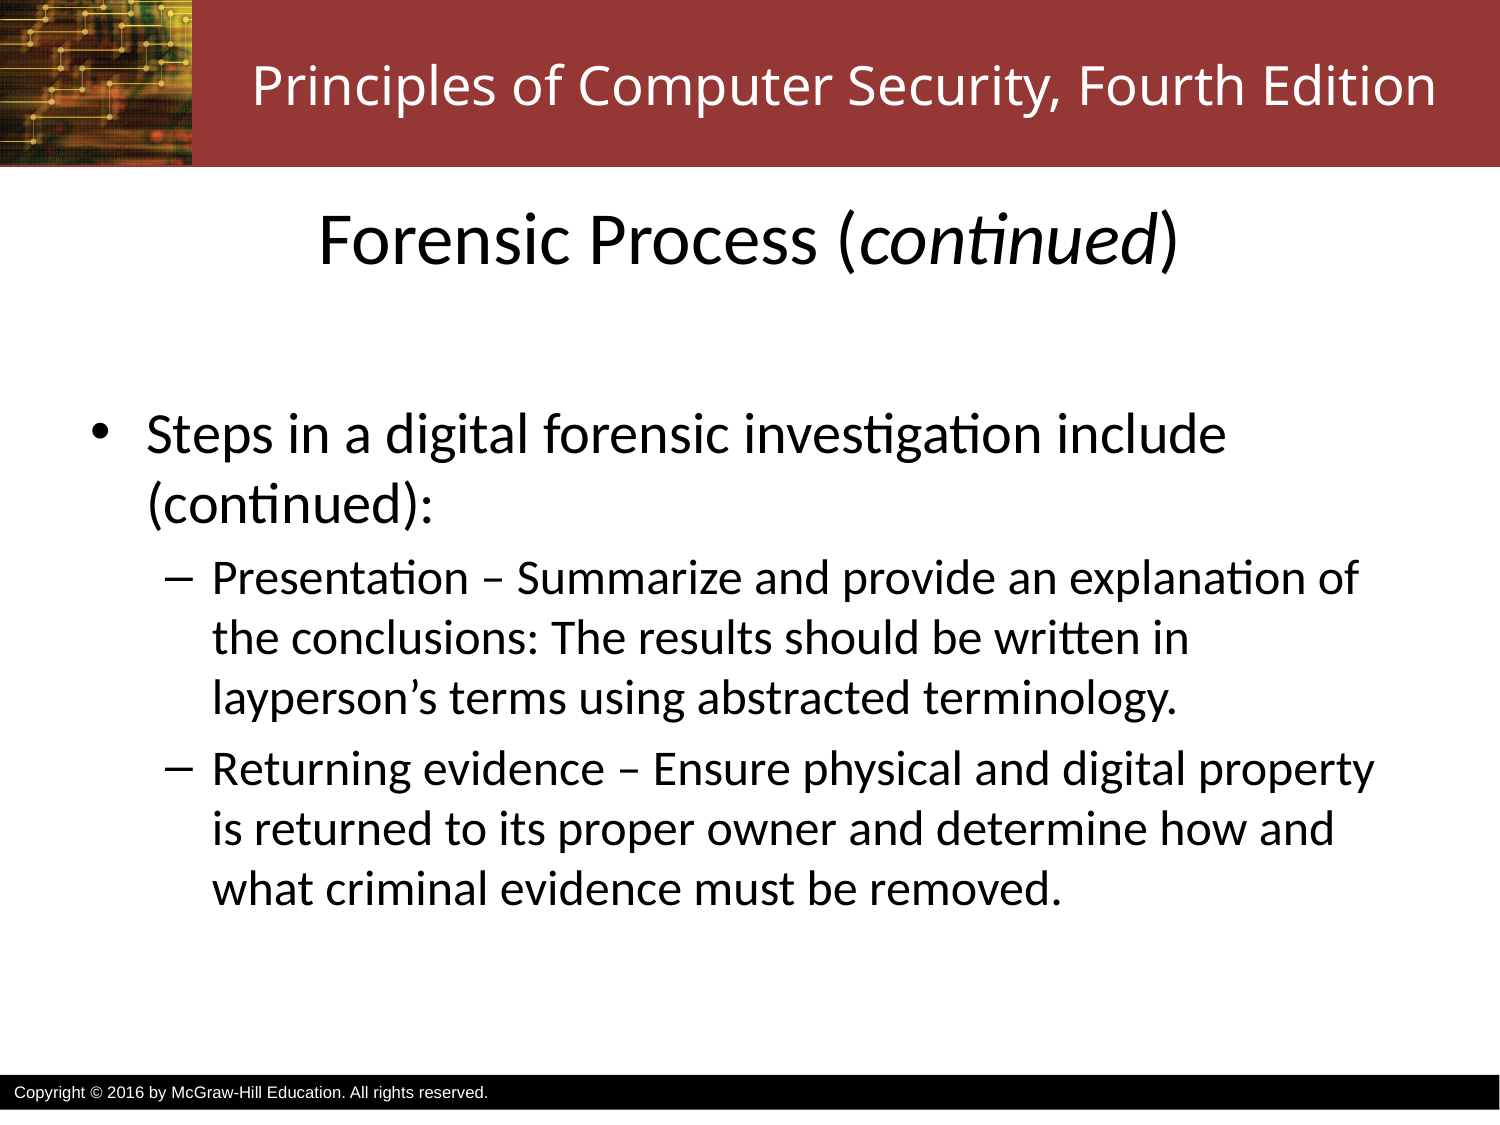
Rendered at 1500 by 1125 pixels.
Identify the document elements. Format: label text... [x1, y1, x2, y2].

list Steps in a digital forensic investigation include (continued): Presentation – Summarize and provide an explanation of the conclusions: The results should be written in layperson’s terms using abstracted terminology. Returning evidence – Ensure physical and digital property is returned to its proper owner and determine how and what criminal evidence must be removed. [75, 387, 1425, 1005]
title Forensic Process (continued) [75, 181, 1425, 375]
picture [0, 0, 192, 165]
